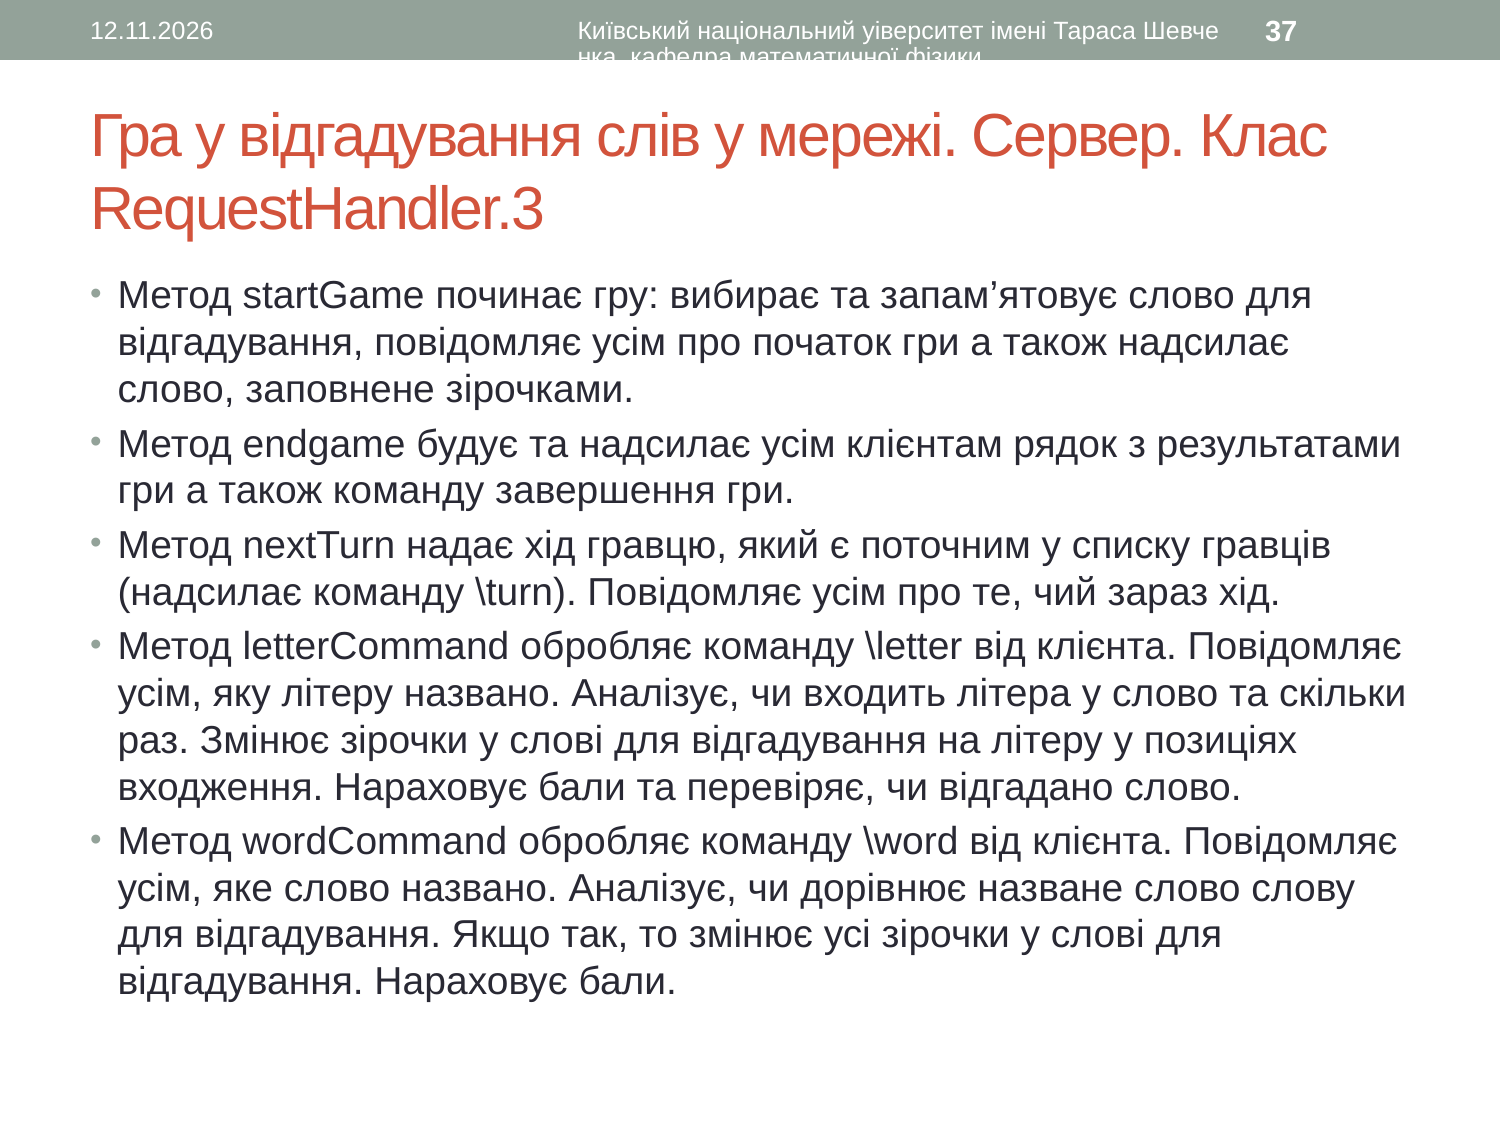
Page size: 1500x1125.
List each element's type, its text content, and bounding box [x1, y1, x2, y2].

title Гра у відгадування слів у мережі. Сервер. Клас RequestHandler.3 [75, 87, 1425, 250]
list Метод startGame починає гру: вибирає та запам’ятовує слово для відгадування, повідомляє усім про початок гри а також надсилає слово, заповнене зірочками. Метод endgame будує та надсилає усім клієнтам рядок з результатами гри а також команду завершення гри. Метод nextTurn надає хід гравцю, який є поточним у списку гравців (надсилає команду \turn). Повідомляє усім про те, чий зараз хід. Метод letterCommand обробляє команду \letter від клієнта. Повідомляє усім, яку літеру названо. Аналізує, чи входить літера у слово та скільки раз. Змінює зірочки у слові для відгадування на літеру у позиціях входження. Нараховує бали та перевіряє, чи відгадано слово. Метод wordCommand обробляє команду \word від клієнта. Повідомляє усім, яке слово названо. Аналізує, чи дорівнює назване слово слову для відгадування. Якщо так, то змінює усі зірочки у слові для відгадування. Нараховує бали. [75, 262, 1425, 1063]
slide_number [75, 3, 550, 57]
slide_number 37 [1250, 3, 1425, 57]
footer Київський національний уіверситет імені Тараса Шевченка, кафедра математичної фізики [562, 3, 1238, 57]
